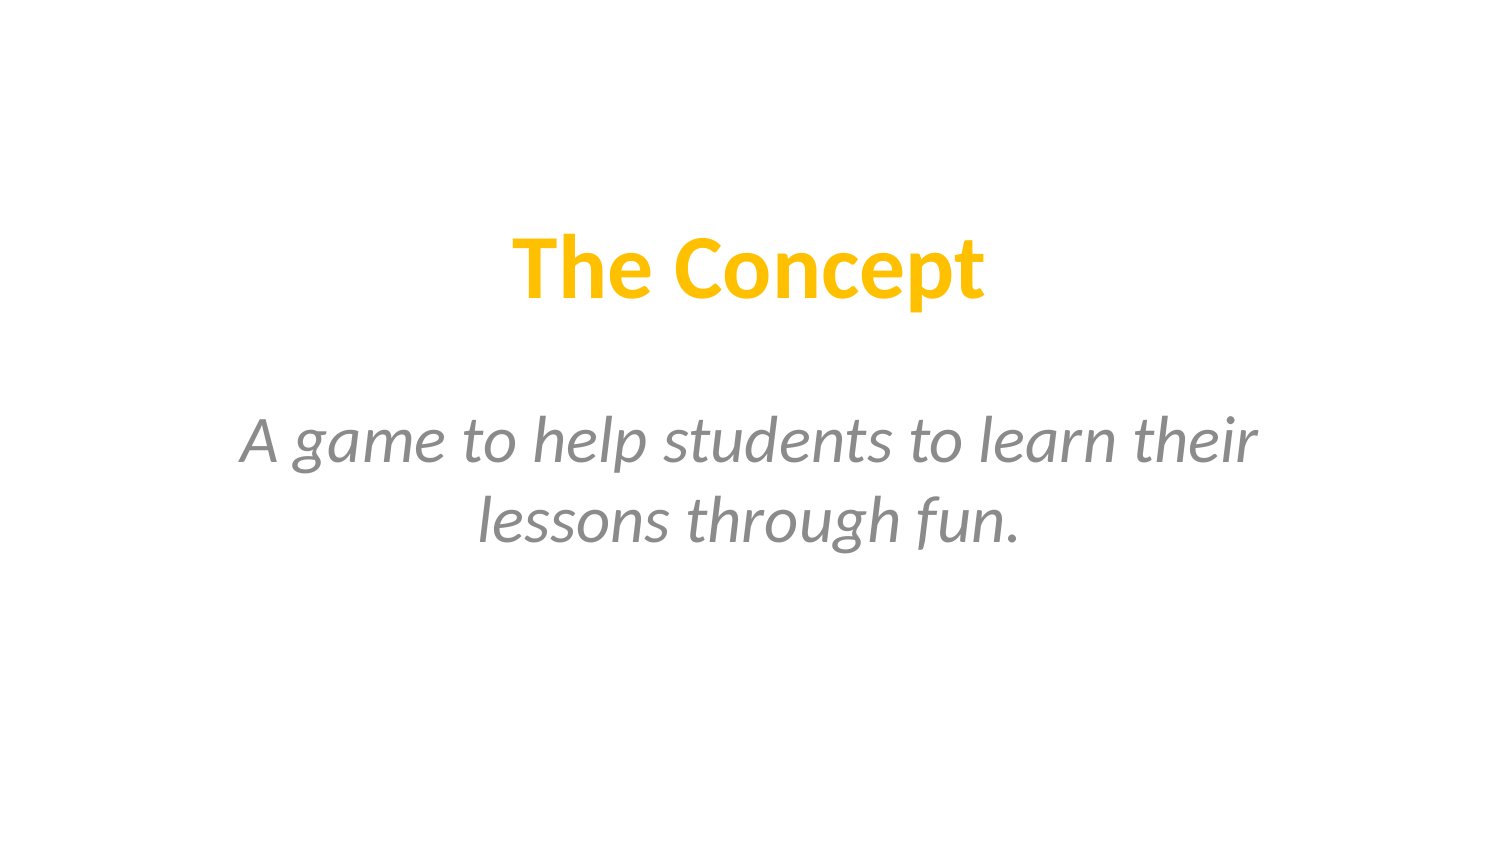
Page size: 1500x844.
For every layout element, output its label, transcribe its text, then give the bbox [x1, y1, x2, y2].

title The Concept [112, 171, 1388, 353]
subtitle A game to help students to learn their lessons through fun. [225, 387, 1275, 604]
